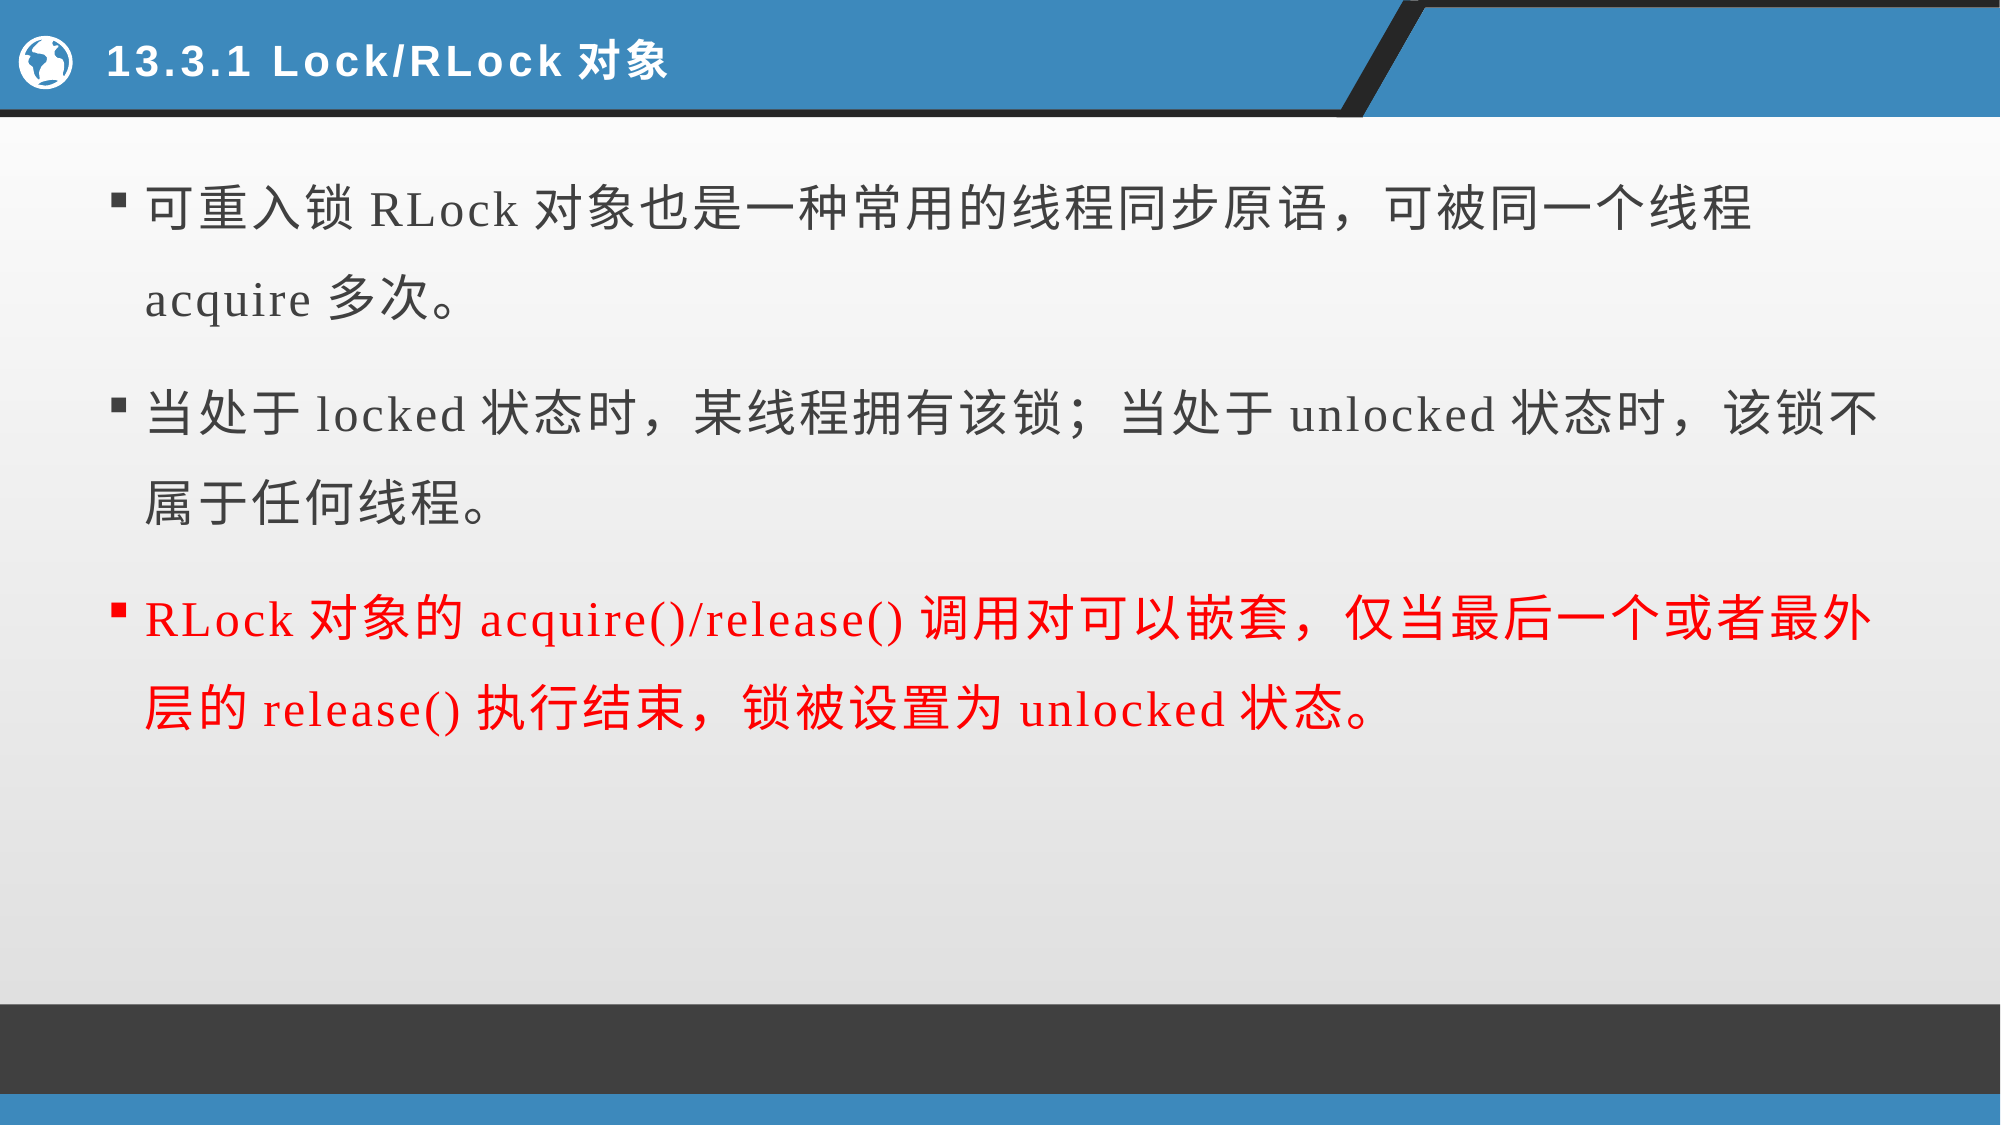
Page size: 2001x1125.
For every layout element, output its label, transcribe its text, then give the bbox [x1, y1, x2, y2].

list 可重入锁RLock对象也是一种常用的线程同步原语，可被同一个线程acquire多次。 当处于locked状态时，某线程拥有该锁；当处于unlocked状态时，该锁不属于任何线程。 RLock对象的acquire()/release()调用对可以嵌套，仅当最后一个或者最外层的release()执行结束，锁被设置为unlocked状态。 [90, 146, 1921, 976]
title 13.3.1 Lock/RLock对象 [90, 24, 977, 146]
